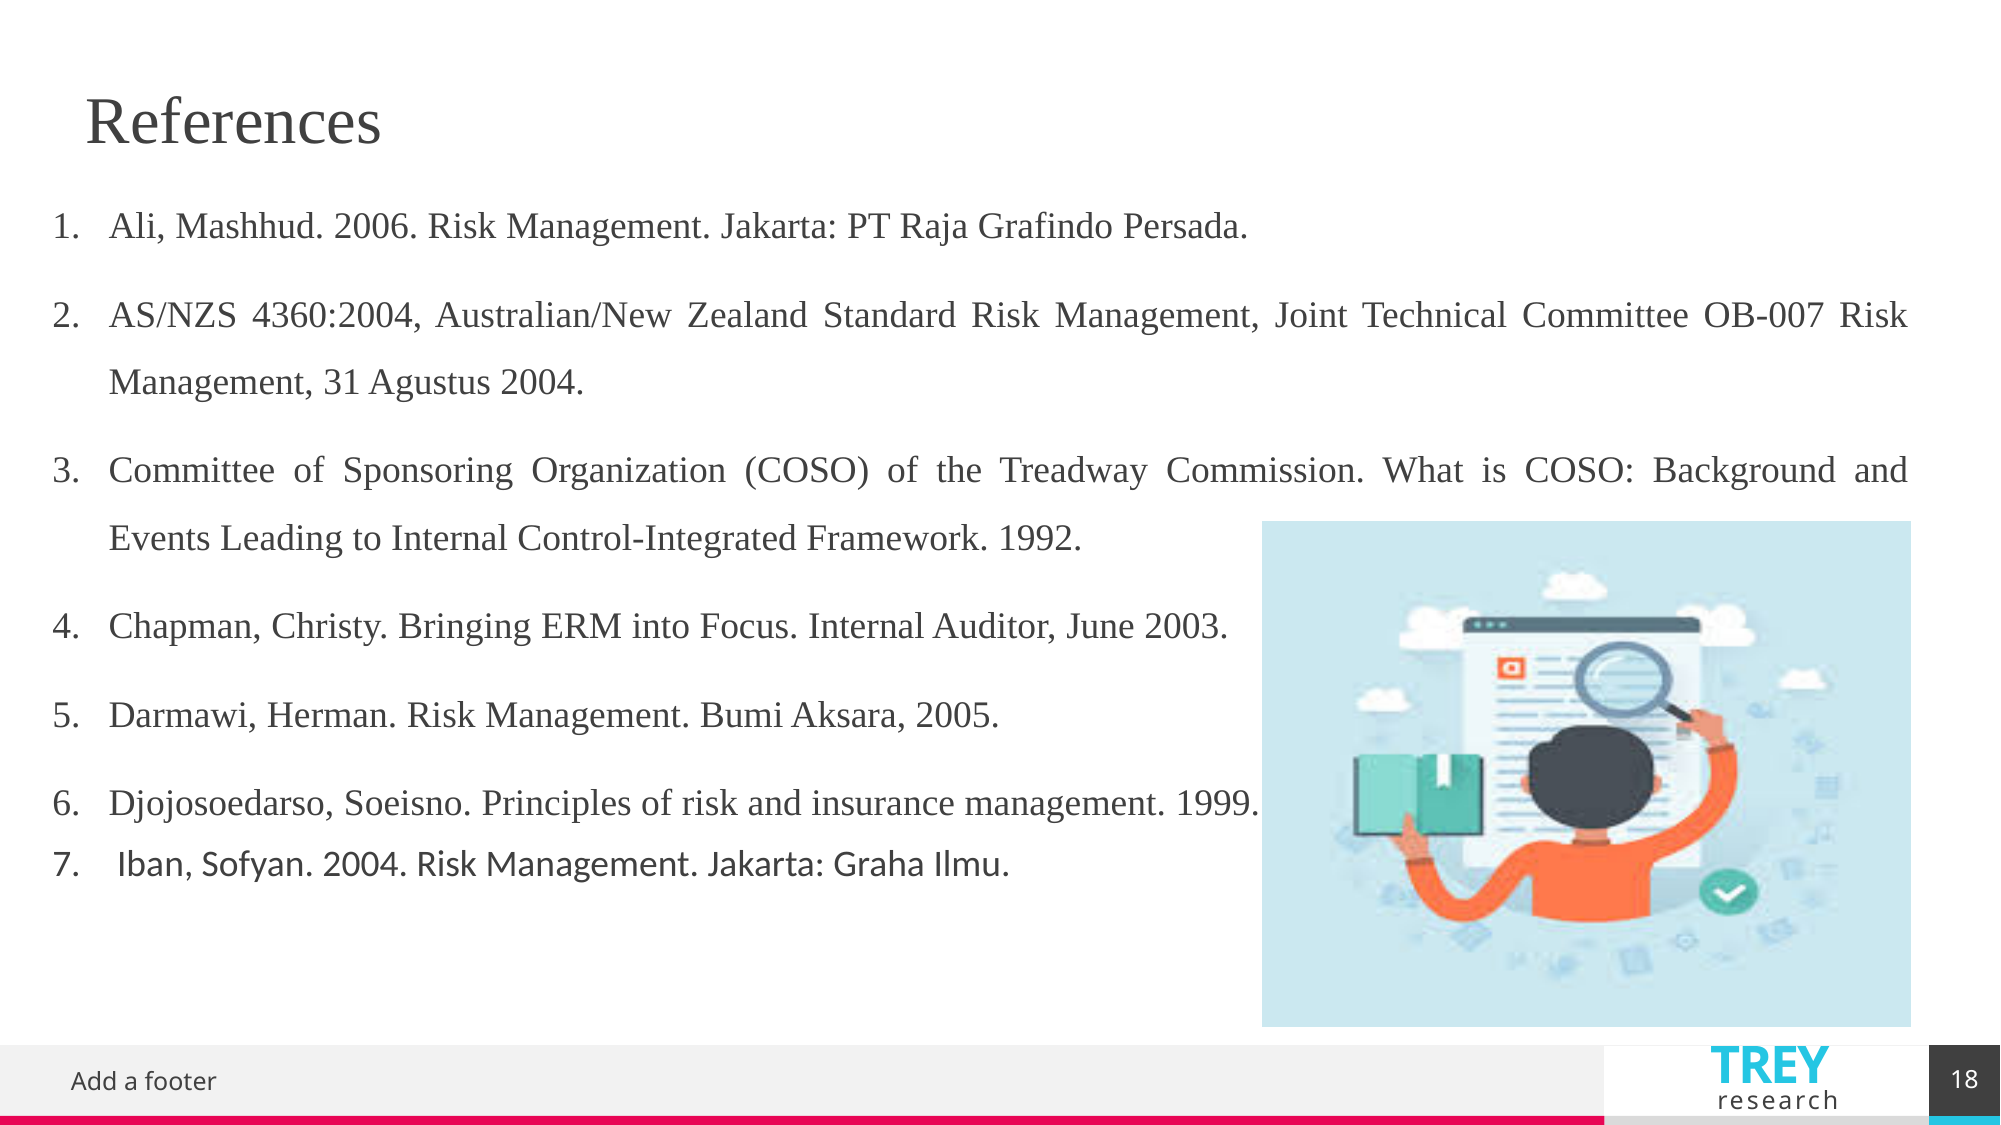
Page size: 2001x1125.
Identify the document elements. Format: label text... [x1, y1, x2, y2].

slide_number 18 [1929, 1045, 2000, 1116]
footer Add a footer [70, 1056, 1000, 1105]
picture [1262, 521, 1911, 1027]
list References Ali, Mashhud. 2006. Risk Management. Jakarta: PT Raja Grafindo Persada. AS/NZS 4360:2004, Australian/New Zealand Standard Risk Management, Joint Technical Committee OB-007 Risk Management, 31 Agustus 2004. Committee of Sponsoring Organization (COSO) of the Treadway Commission. What is COSO: Background and Events Leading to Internal Control-Integrated Framework. 1992. Chapman, Christy. Bringing ERM into Focus. Internal Auditor, June 2003. Darmawi, Herman. Risk Management. Bumi Aksara, 2005. Djojosoedarso, Soeisno. Principles of risk and insurance management. 1999. Iban, Sofyan. 2004. Risk Management. Jakarta: Graha Ilmu. [52, 20, 1911, 1016]
